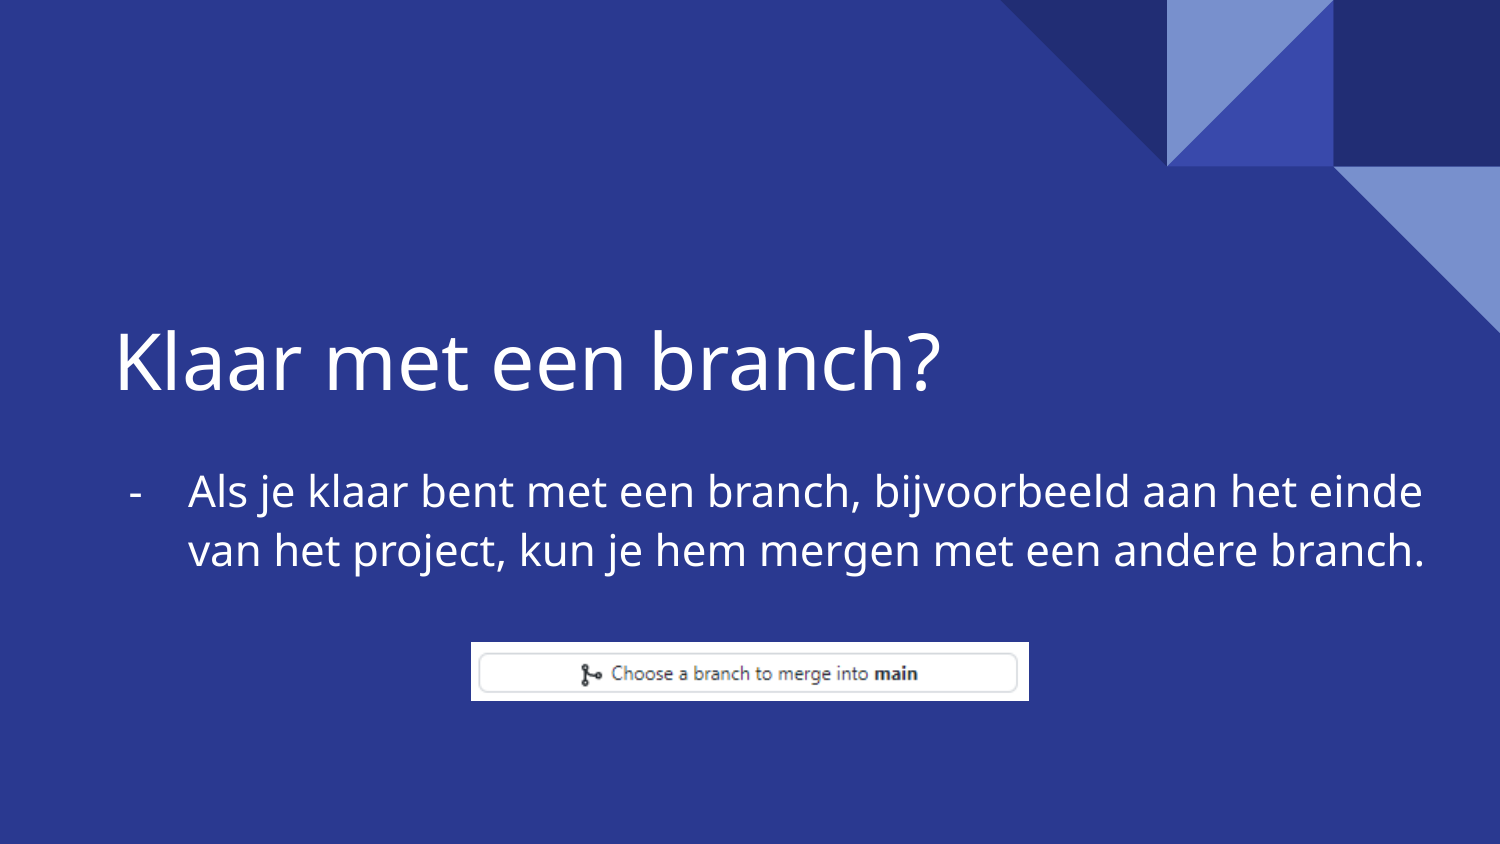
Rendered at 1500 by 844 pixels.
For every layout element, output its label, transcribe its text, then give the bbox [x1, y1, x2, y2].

title Klaar met een branch? [98, 291, 1447, 429]
subtitle Als je klaar bent met een branch, bijvoorbeeld aan het einde van het project, kun je hem mergen met een andere branch. [98, 445, 1447, 844]
picture [470, 642, 1030, 702]
